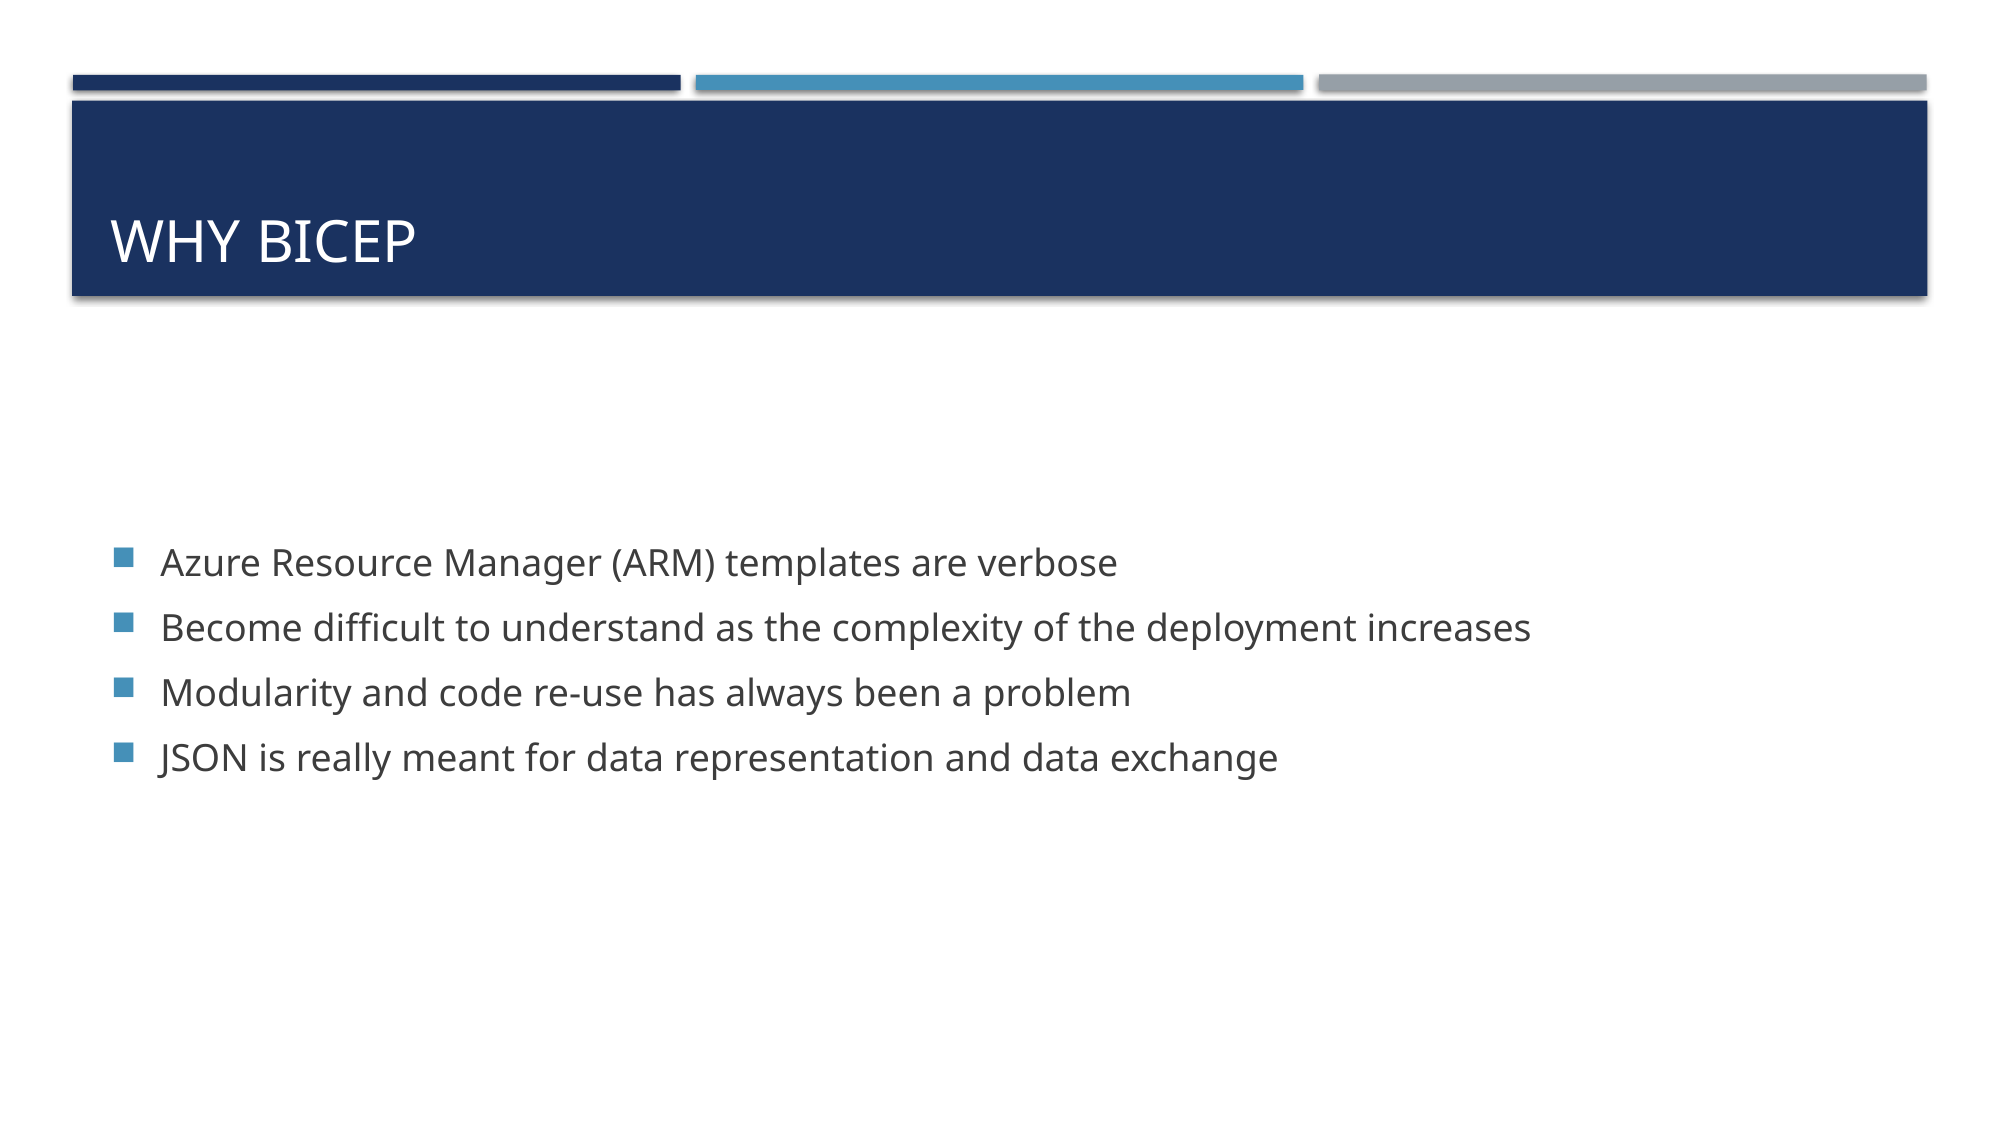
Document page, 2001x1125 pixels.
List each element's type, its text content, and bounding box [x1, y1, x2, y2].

title Why bicep [95, 115, 1905, 282]
list Azure Resource Manager (ARM) templates are verbose Become difficult to understand as the complexity of the deployment increases Modularity and code re-use has always been a problem JSON is really meant for data representation and data exchange [95, 357, 1900, 962]
